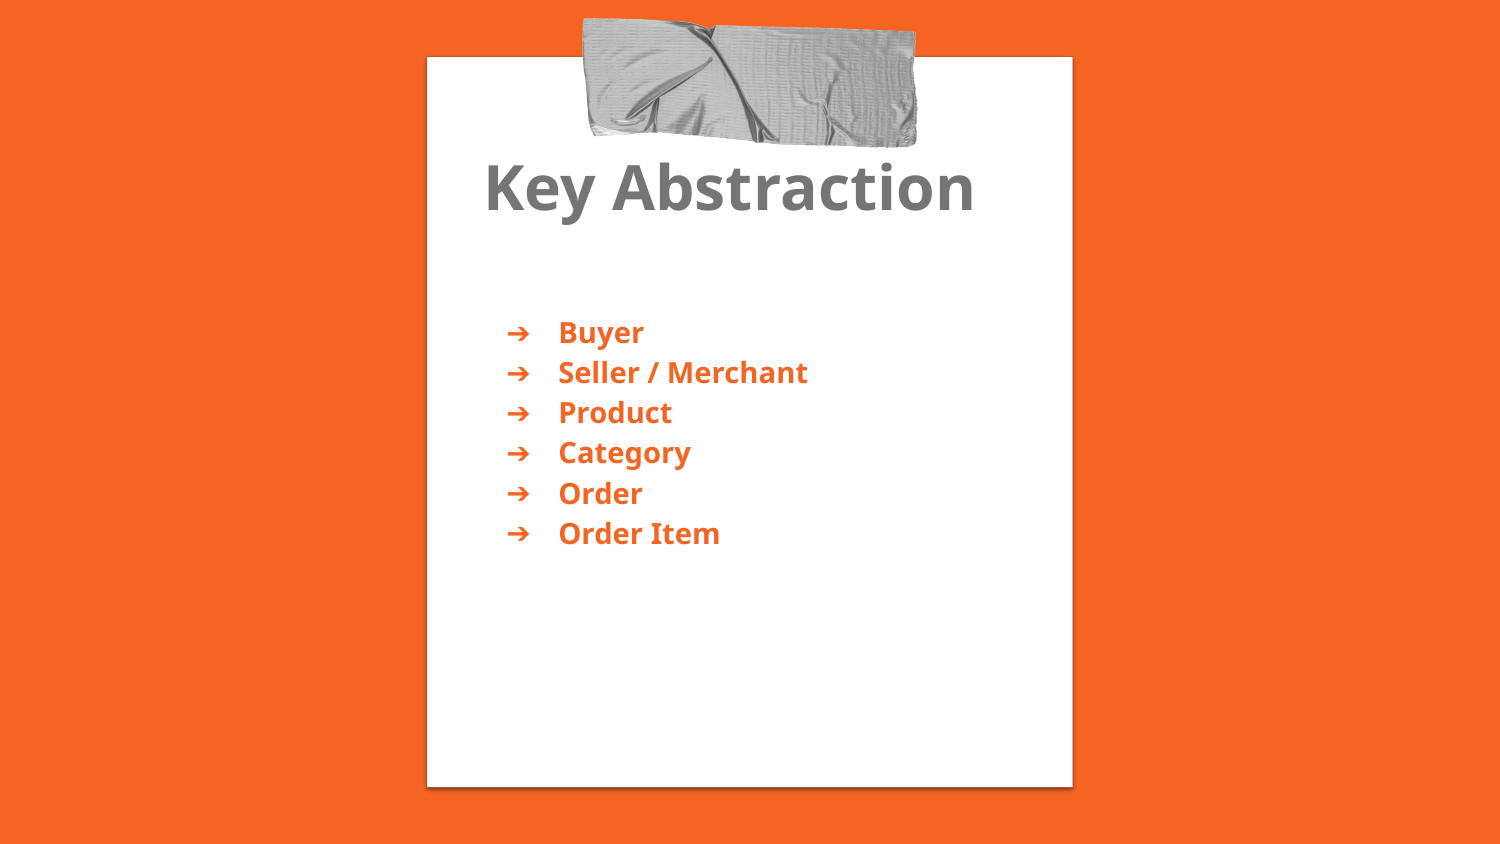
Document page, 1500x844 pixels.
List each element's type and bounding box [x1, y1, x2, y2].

picture [400, 16, 1100, 818]
